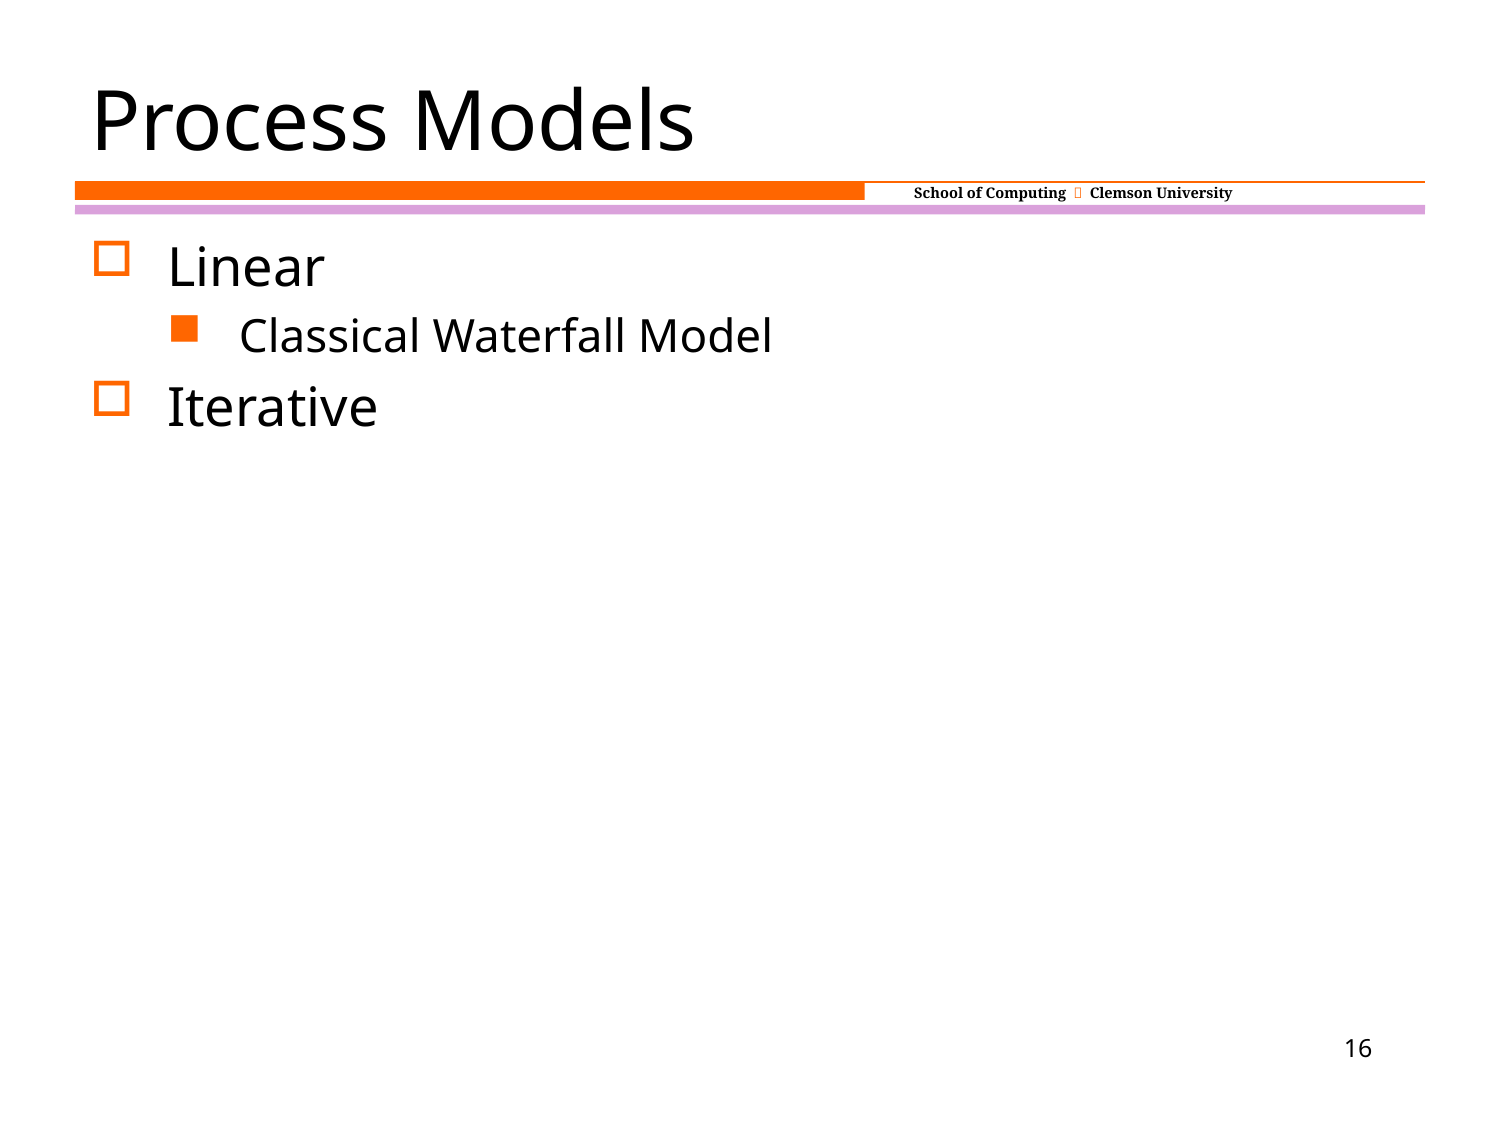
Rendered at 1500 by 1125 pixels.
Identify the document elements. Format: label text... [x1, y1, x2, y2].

title Process Models [75, 37, 1425, 175]
list Linear Classical Waterfall Model Iterative [75, 224, 1425, 1088]
slide_number 16 [1074, 1025, 1388, 1100]
